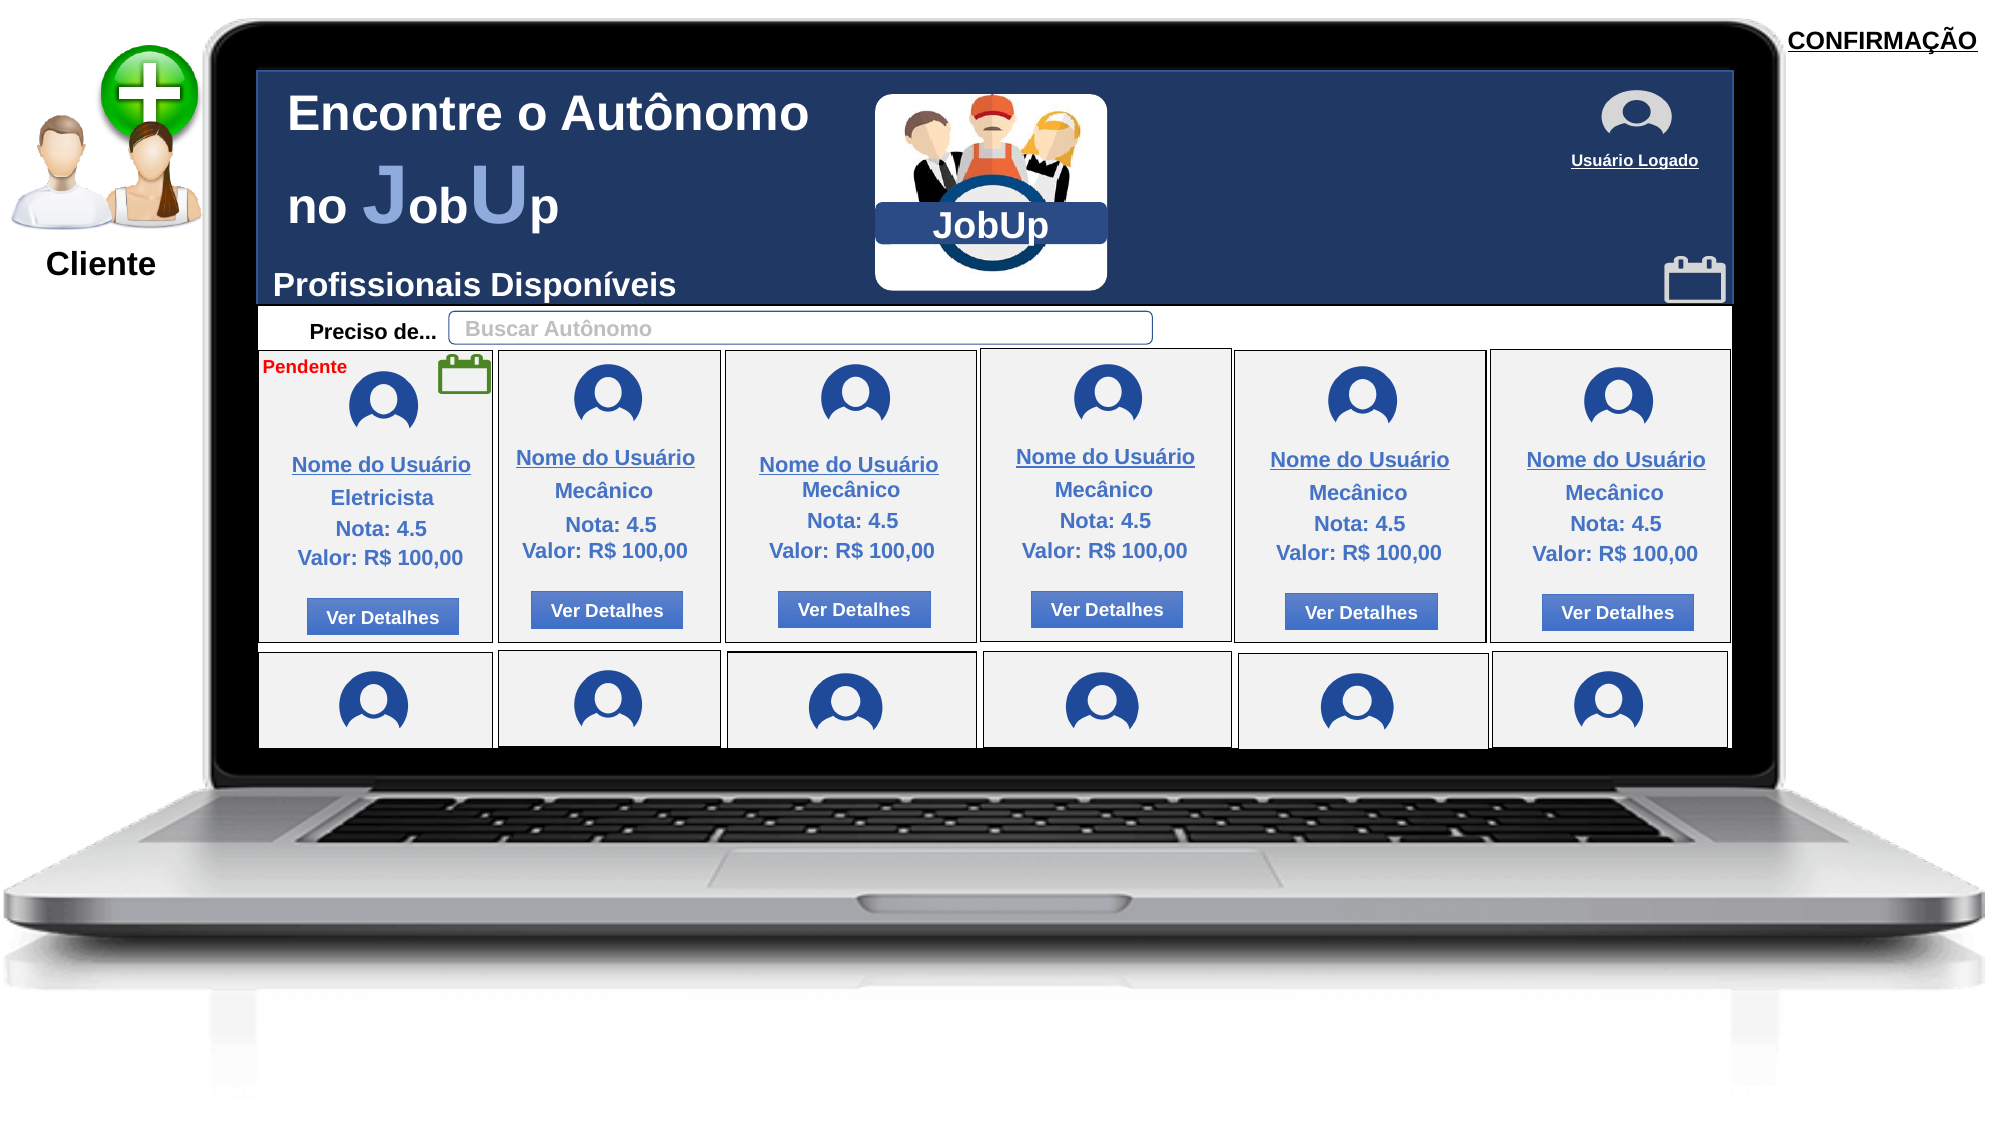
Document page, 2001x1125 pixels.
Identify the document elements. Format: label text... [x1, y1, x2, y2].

text_box CONFIRMAÇÃO [1766, 10, 2000, 69]
picture [0, 18, 1985, 1111]
